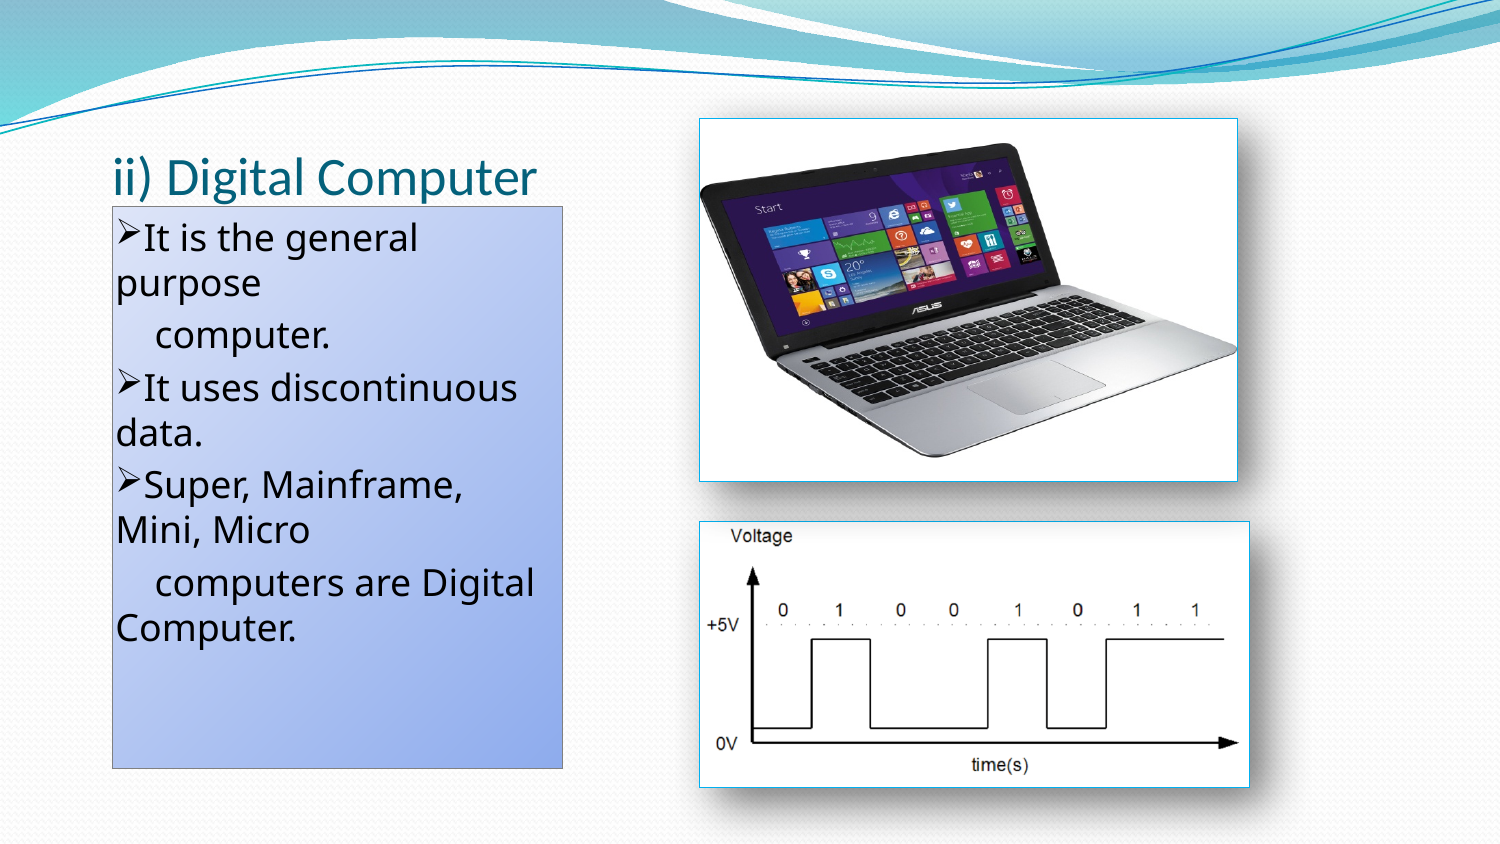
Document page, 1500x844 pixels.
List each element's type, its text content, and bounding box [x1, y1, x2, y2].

title ii) Digital Computer [112, 63, 725, 207]
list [699, 521, 1251, 788]
list It is the general purpose computer. It uses discontinuous data. Super, Mainframe, Mini, Micro computers are Digital Computer. [112, 206, 563, 769]
picture [701, 120, 1236, 480]
